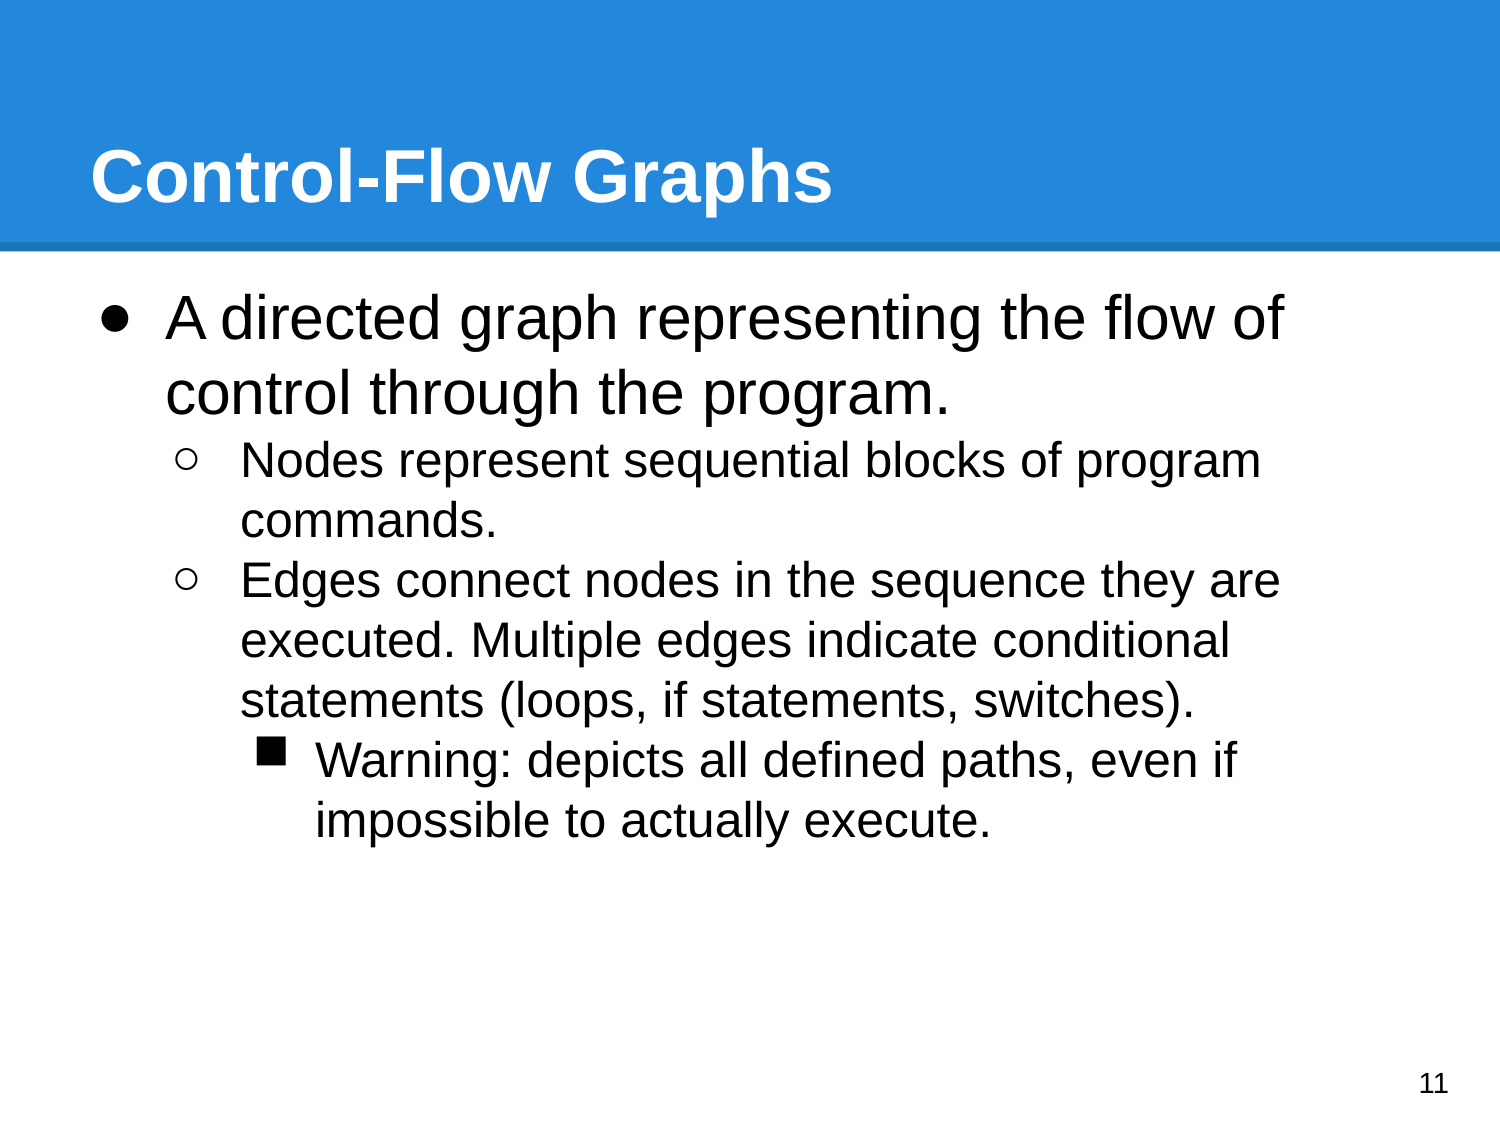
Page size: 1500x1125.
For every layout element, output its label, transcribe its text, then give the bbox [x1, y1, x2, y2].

title Control-Flow Graphs [75, 45, 1425, 233]
slide_number ‹#› [1403, 1038, 1494, 1125]
list A directed graph representing the flow of control through the program. Nodes represent sequential blocks of program commands. Edges connect nodes in the sequence they are executed. Multiple edges indicate conditional statements (loops, if statements, switches). Warning: depicts all defined paths, even if impossible to actually execute. [75, 262, 1425, 1078]
